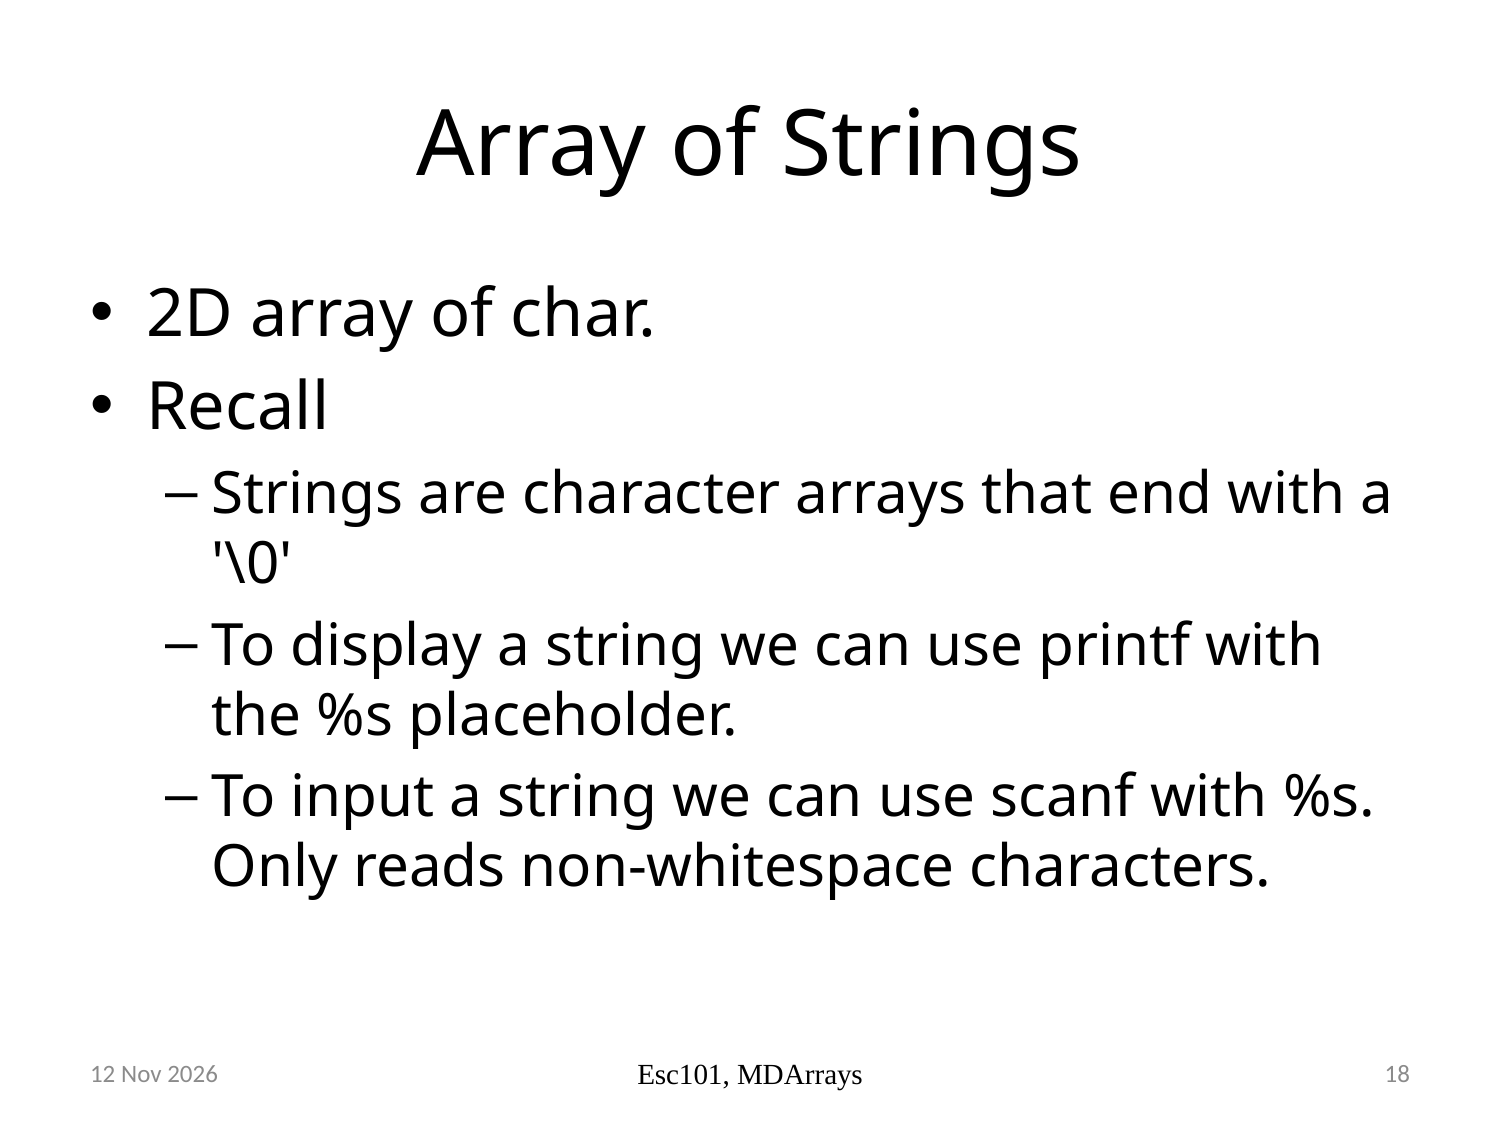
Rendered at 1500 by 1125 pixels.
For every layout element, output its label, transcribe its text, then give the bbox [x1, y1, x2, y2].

list 2D array of char. Recall Strings are character arrays that end with a '\0' To display a string we can use printf with the %s placeholder. To input a string we can use scanf with %s. Only reads non-whitespace characters. [75, 262, 1425, 1005]
slide_number Oct-17 [75, 1042, 425, 1103]
footer Esc101, MDArrays [512, 1042, 988, 1103]
title Array of Strings [75, 45, 1425, 233]
slide_number 18 [1074, 1042, 1425, 1103]
